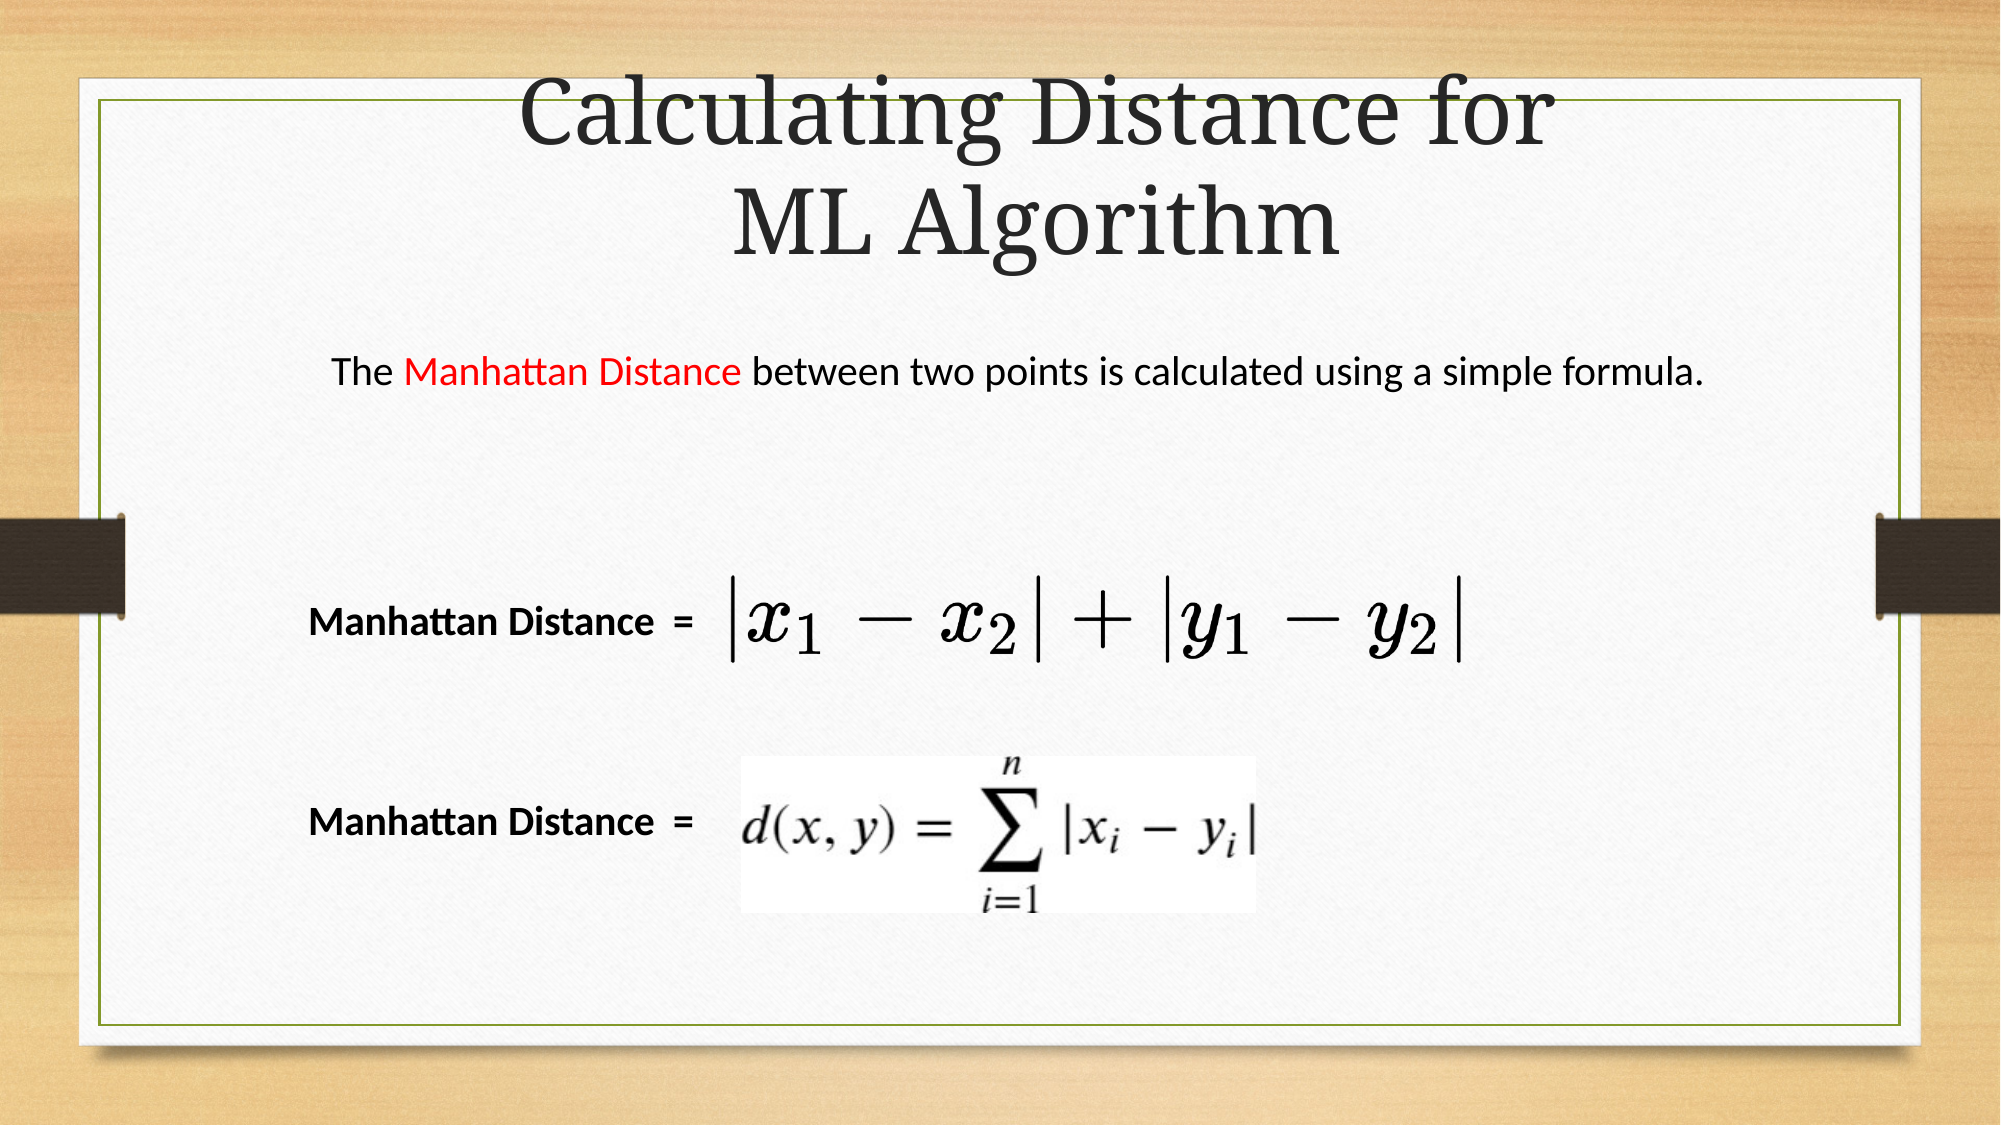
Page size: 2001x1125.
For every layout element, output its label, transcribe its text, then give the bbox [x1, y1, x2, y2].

text_box Manhattan Distance = [306, 591, 700, 644]
title Calculating Distance for ML Algorithm [463, 51, 1609, 274]
text_box The Manhattan Distance between two points is calculated using a simple formula. [329, 341, 1716, 395]
text_box Manhattan Distance = [306, 792, 700, 845]
picture [0, 0, 2001, 1125]
